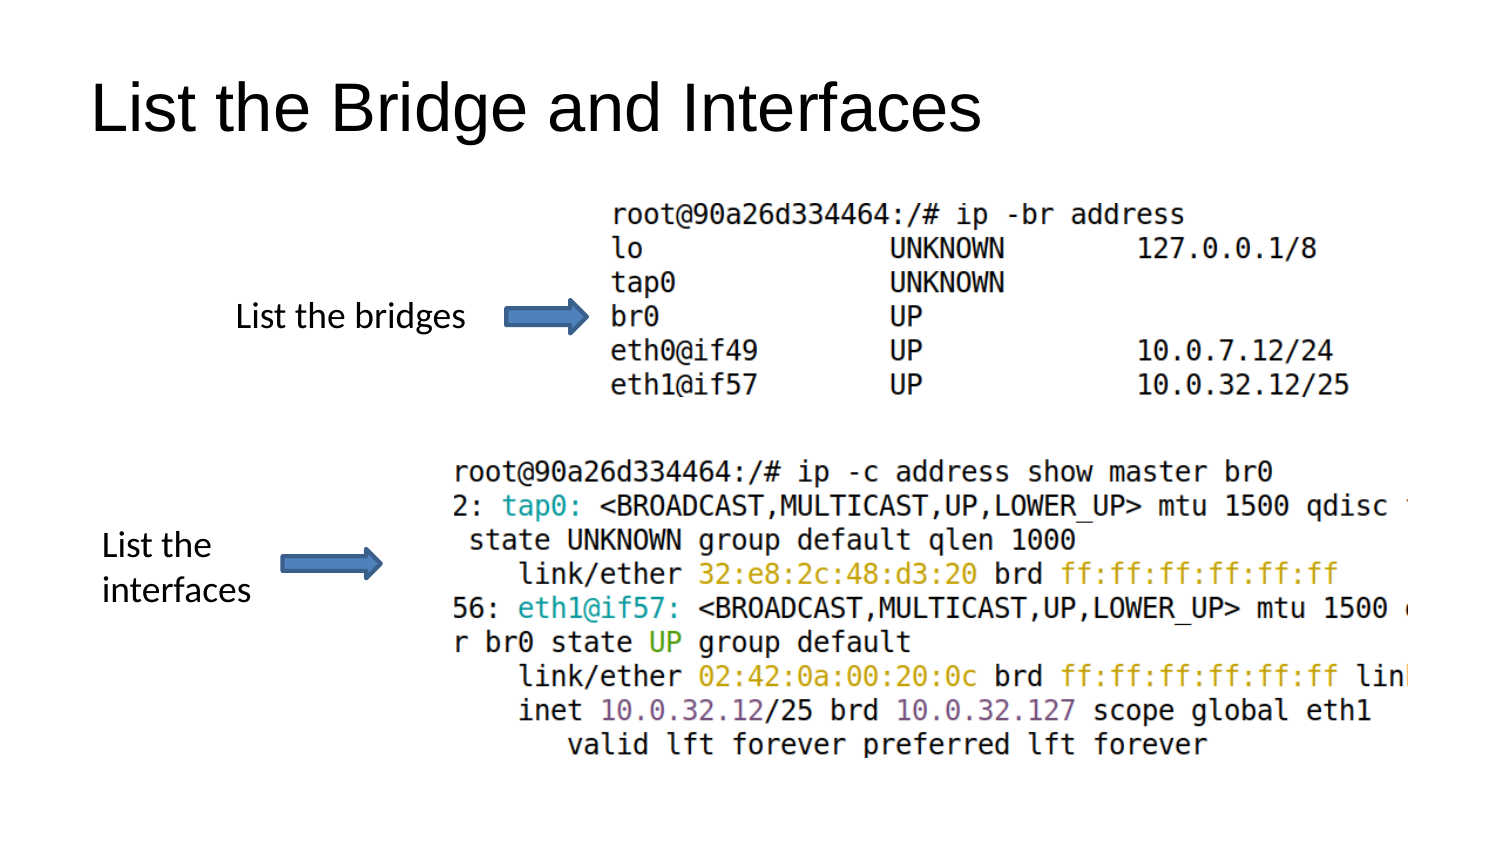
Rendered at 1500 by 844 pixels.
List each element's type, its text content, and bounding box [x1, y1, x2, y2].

picture [453, 457, 1409, 758]
text_box [504, 298, 589, 336]
text_box List the bridges [220, 283, 482, 344]
title List the Bridge and Interfaces [75, 33, 1425, 175]
picture [609, 203, 1412, 397]
text_box [280, 546, 383, 581]
text_box List the interfaces [87, 512, 308, 618]
